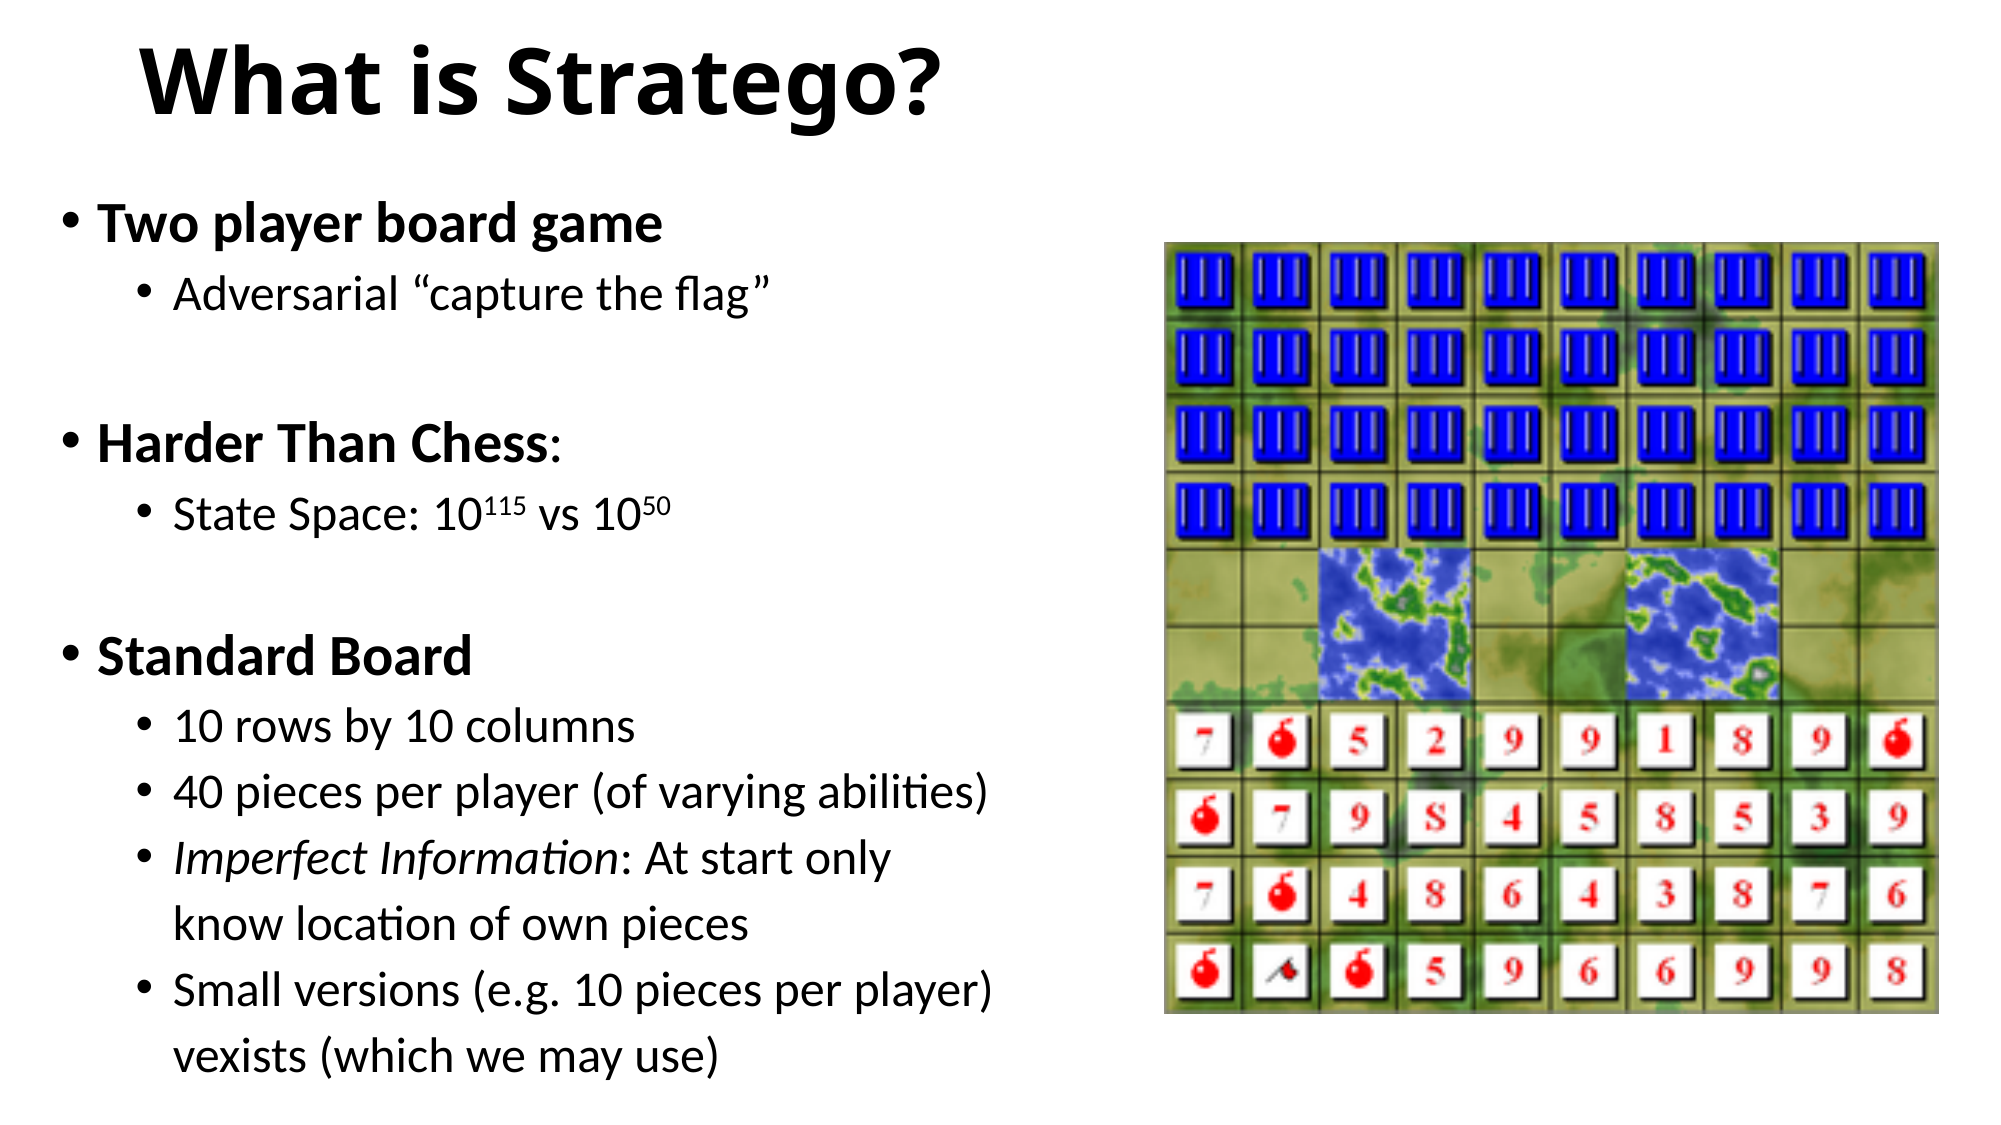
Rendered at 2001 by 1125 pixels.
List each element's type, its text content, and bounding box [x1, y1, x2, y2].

text_box Two player board game Adversarial “capture the flag” Harder Than Chess: State Space: 10115 vs 1050 Standard Board 10 rows by 10 columns 40 pieces per player (of varying abilities) Imperfect Information: At start only know location of own pieces Small versions (e.g. 10 pieces per player) vexists (which we may use) Branching Factor: ~220 (Upper Bound) [45, 169, 1022, 1080]
picture [1164, 242, 1940, 1014]
text_box What is Stratego? [125, 0, 1850, 170]
